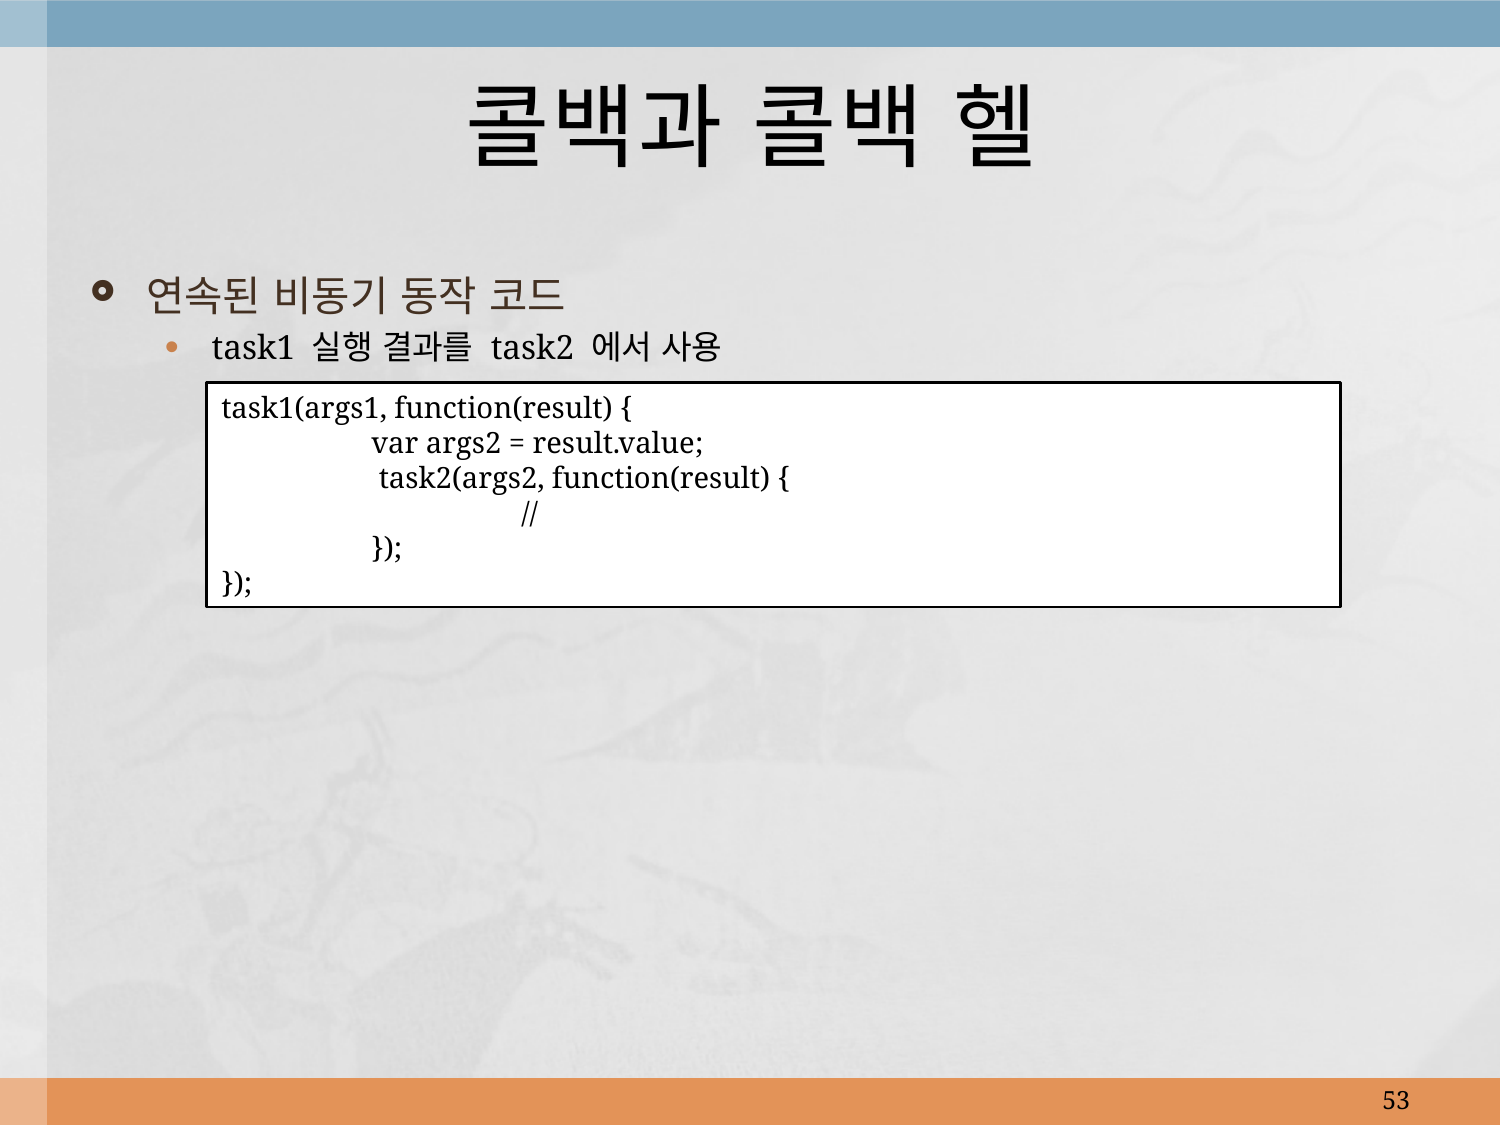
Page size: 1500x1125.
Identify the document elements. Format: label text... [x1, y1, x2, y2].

text_box task1(args1, function(result) { var args2 = result.value; task2(args2, function(result) { // }); }); [205, 381, 1342, 608]
slide_number 53 [1074, 1078, 1425, 1125]
title 콜백과 콜백 헬 [49, 46, 1454, 202]
list 연속된 비동기 동작 코드 task1 실행 결과를 task2 에서 사용 [75, 262, 1425, 1005]
